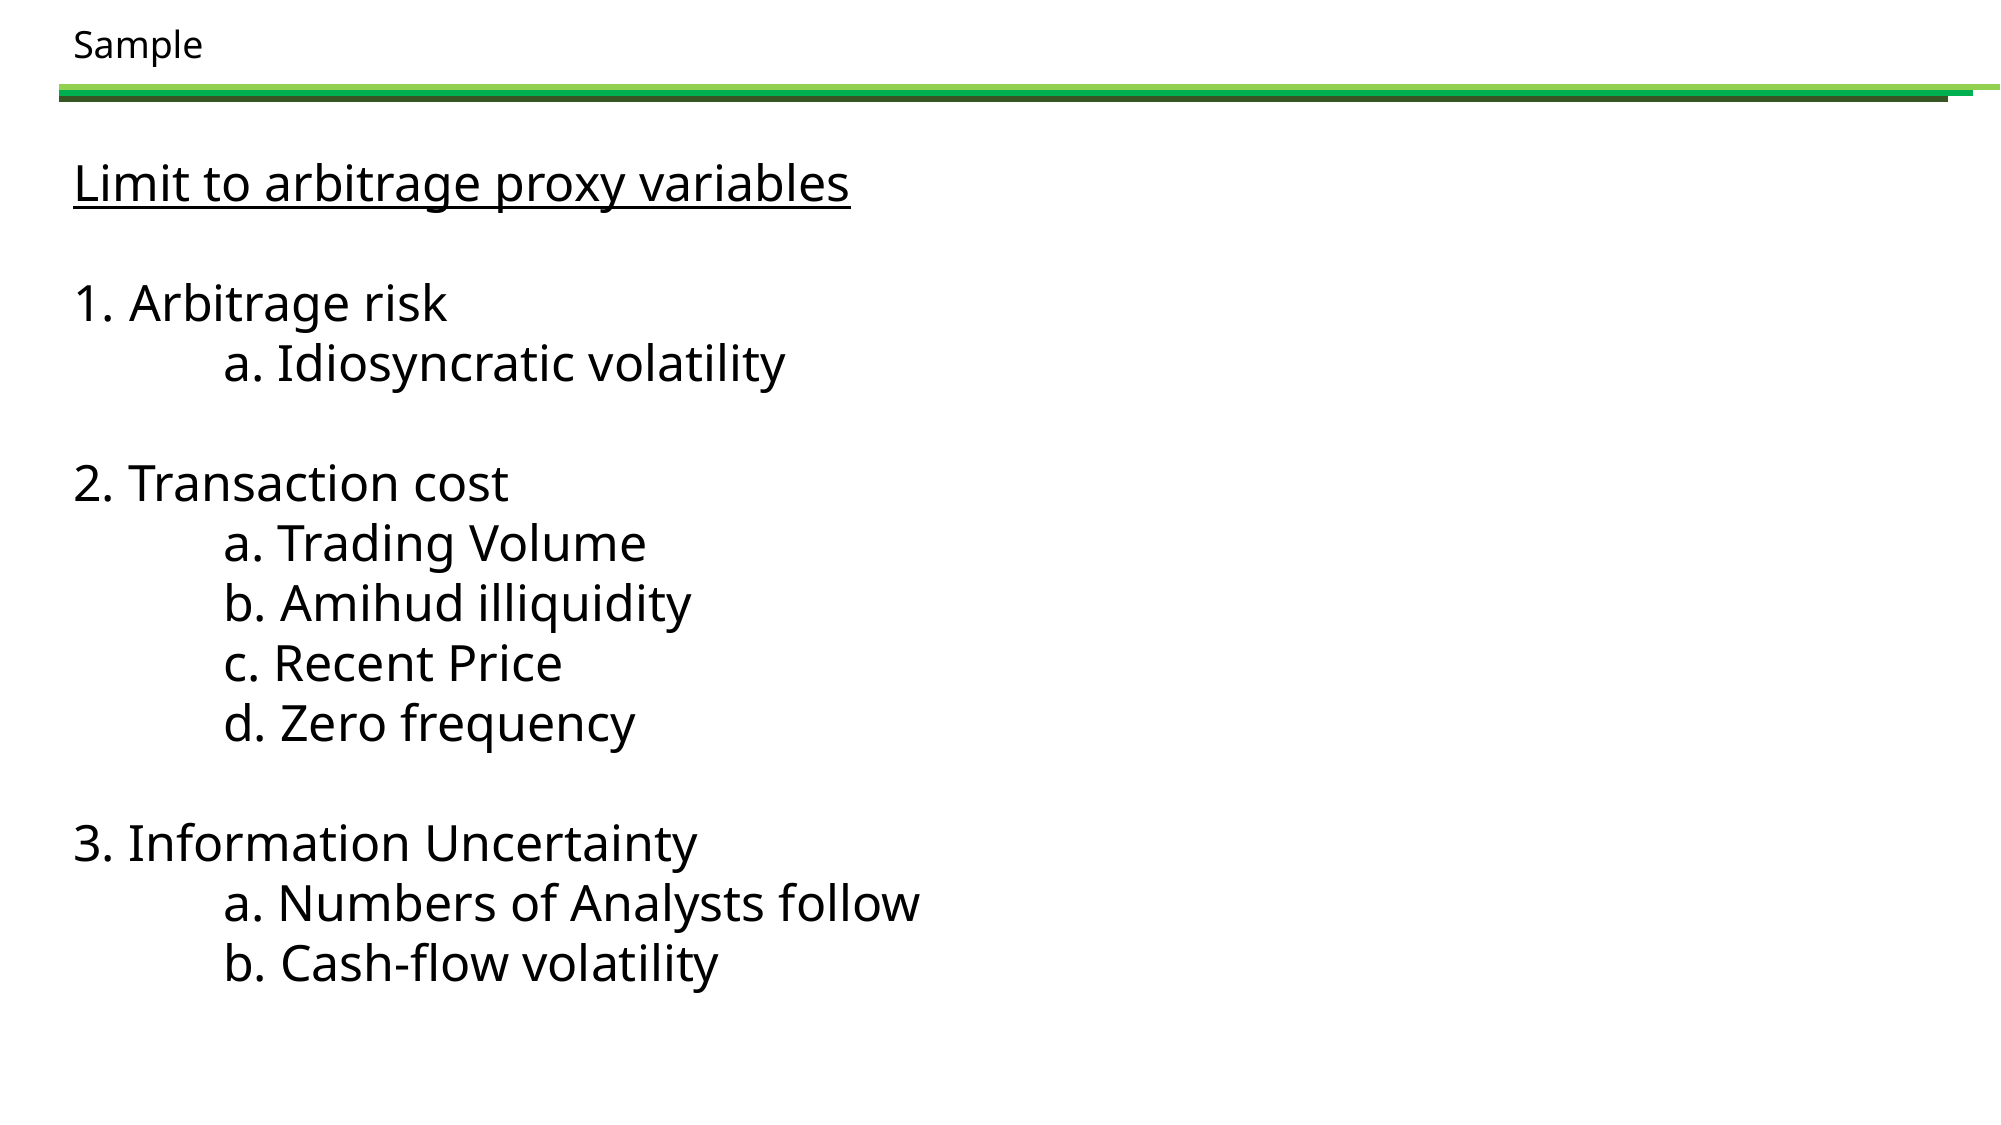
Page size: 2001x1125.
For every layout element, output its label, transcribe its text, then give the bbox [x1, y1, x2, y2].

text_box Limit to arbitrage proxy variables Arbitrage risk a. Idiosyncratic volatility 2. Transaction cost a. Trading Volume b. Amihud illiquidity c. Recent Price d. Zero frequency 3. Information Uncertainty a. Numbers of Analysts follow b. Cash-flow volatility [58, 144, 1933, 1000]
text_box Sample [58, 13, 899, 74]
